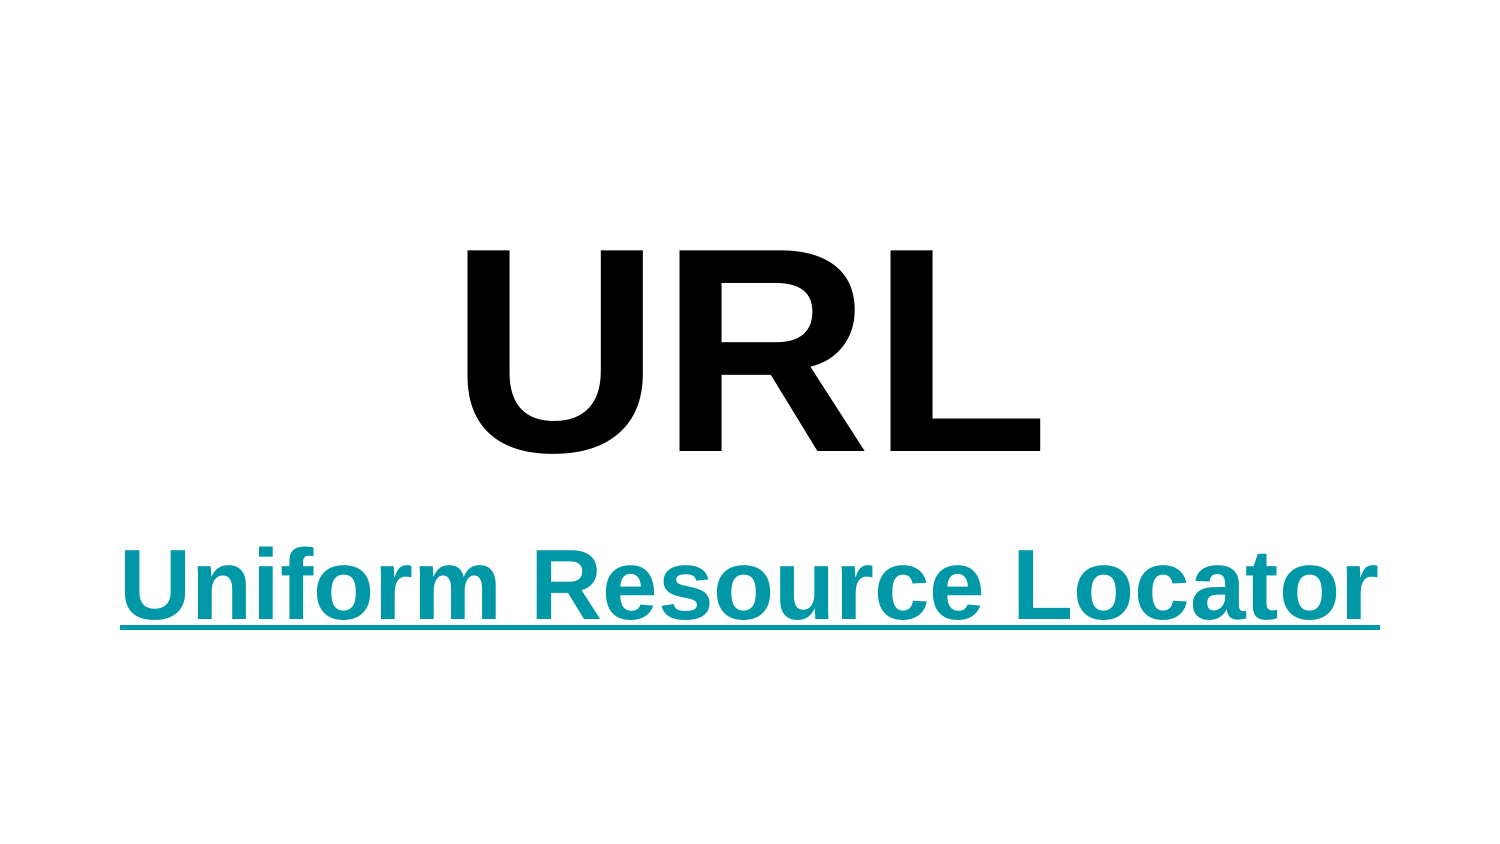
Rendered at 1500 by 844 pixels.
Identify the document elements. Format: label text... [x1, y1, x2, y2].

title URL [51, 188, 1449, 504]
subtitle Uniform Resource Locator [51, 504, 1449, 635]
